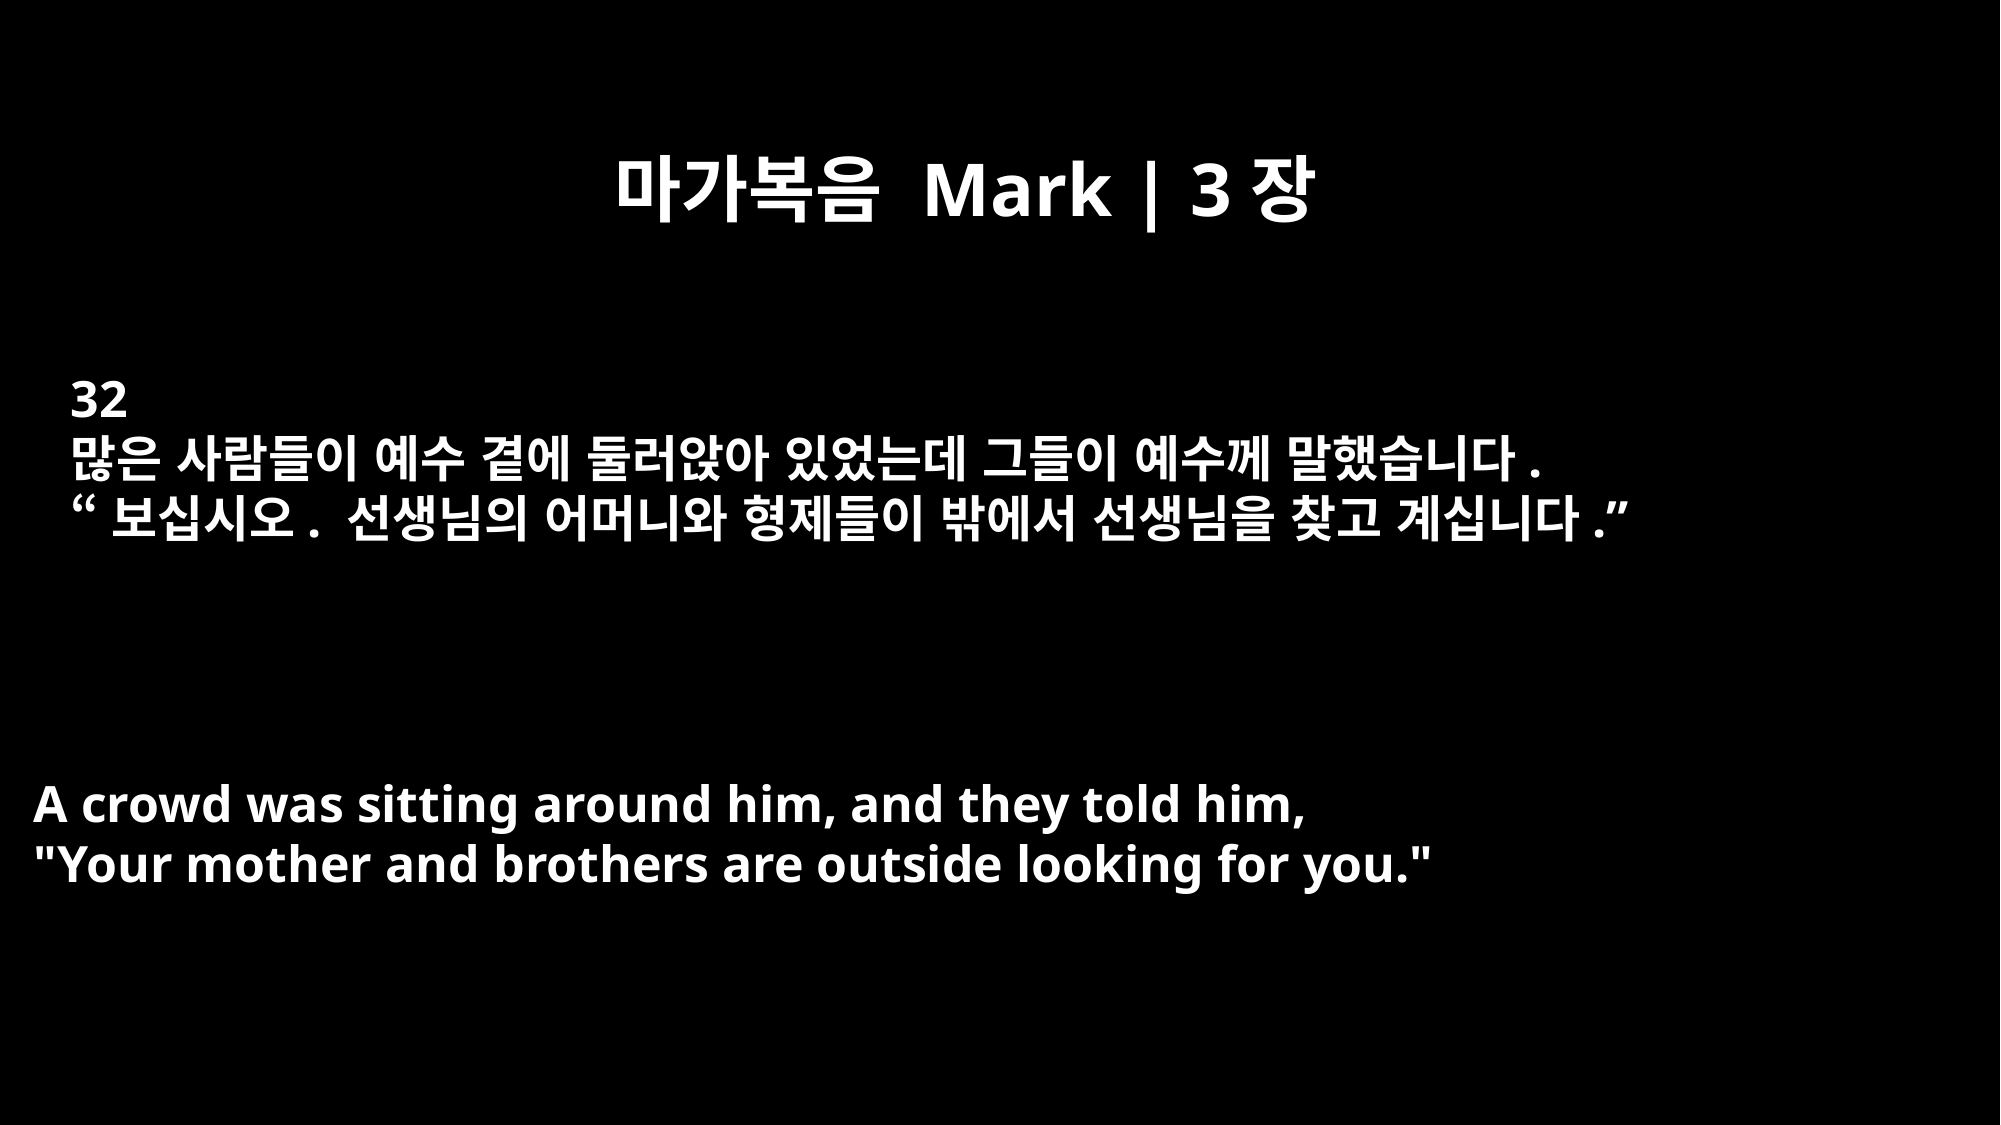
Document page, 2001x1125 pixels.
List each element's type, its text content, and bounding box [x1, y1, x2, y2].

text_box 마가복음 Mark | 3장 [599, 136, 1333, 239]
text_box 32 많은 사람들이 예수 곁에 둘러앉아 있었는데 그들이 예수께 말했습니다. “보십시오. 선생님의 어머니와 형제들이 밖에서 선생님을 찾고 계십니다.” [56, 359, 1644, 555]
text_box A crowd was sitting around him, and they told him, "Your mother and brothers are outside looking for you." [18, 764, 1449, 900]
